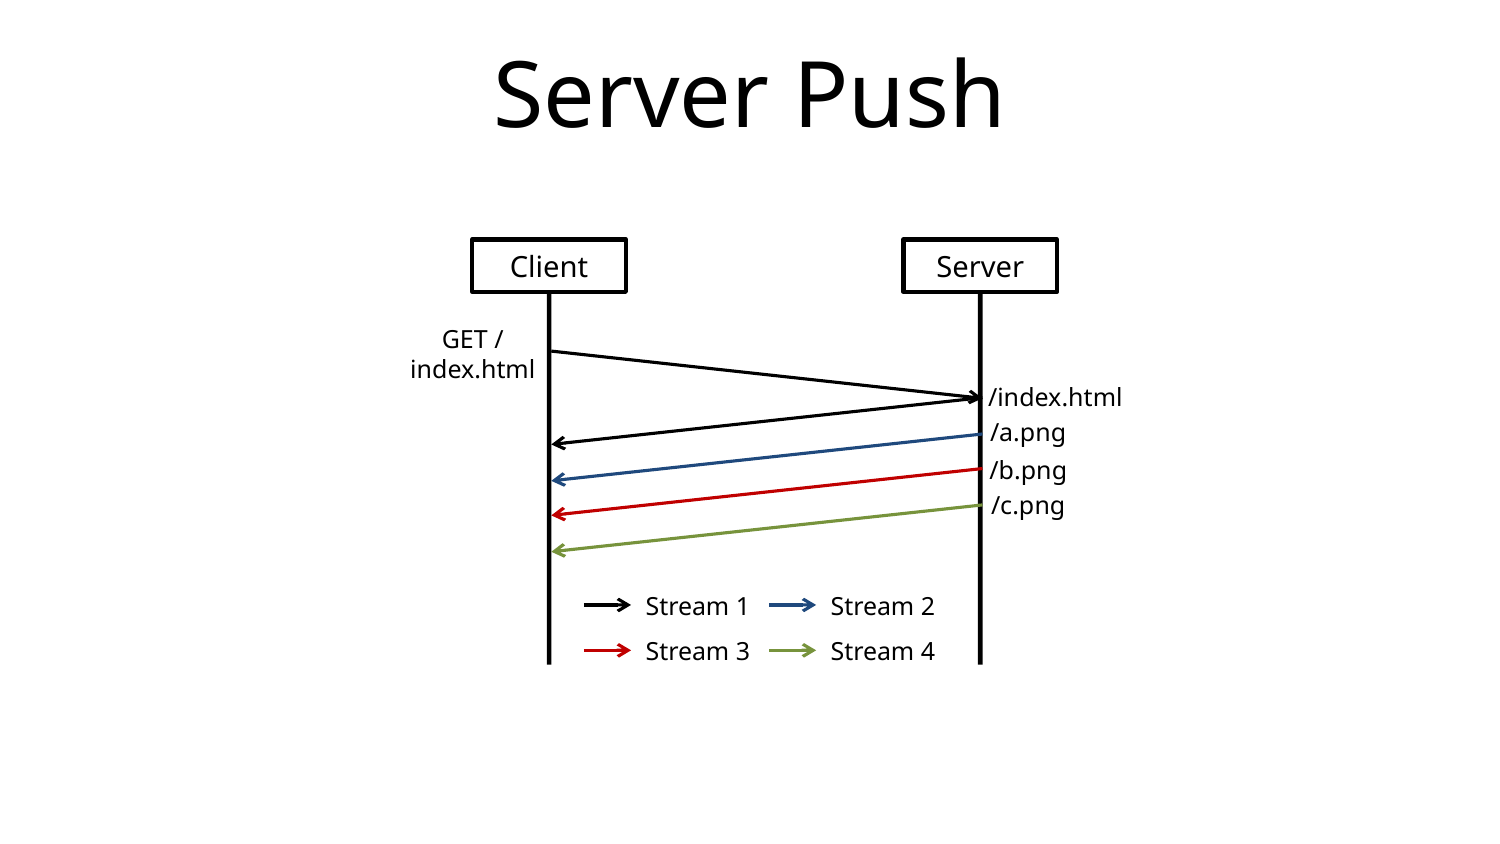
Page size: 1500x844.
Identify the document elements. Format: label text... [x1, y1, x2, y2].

text_box Stream 1 [630, 582, 766, 628]
text_box Stream 3 [630, 628, 766, 673]
title Server Push [75, 20, 1425, 161]
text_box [551, 397, 983, 445]
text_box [551, 468, 983, 504]
text_box Stream 4 [815, 628, 951, 673]
text_box Client [470, 237, 628, 294]
text_box Stream 2 [815, 582, 951, 628]
text_box /b.png [988, 447, 1083, 492]
text_box Server [901, 237, 1059, 294]
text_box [551, 504, 983, 553]
text_box /index.html [988, 373, 1157, 419]
text_box /a.png [988, 419, 1082, 447]
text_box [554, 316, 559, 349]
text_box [551, 451, 983, 468]
text_box GET /index.html [387, 316, 544, 391]
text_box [551, 350, 983, 397]
text_box /c.png [988, 482, 1081, 527]
